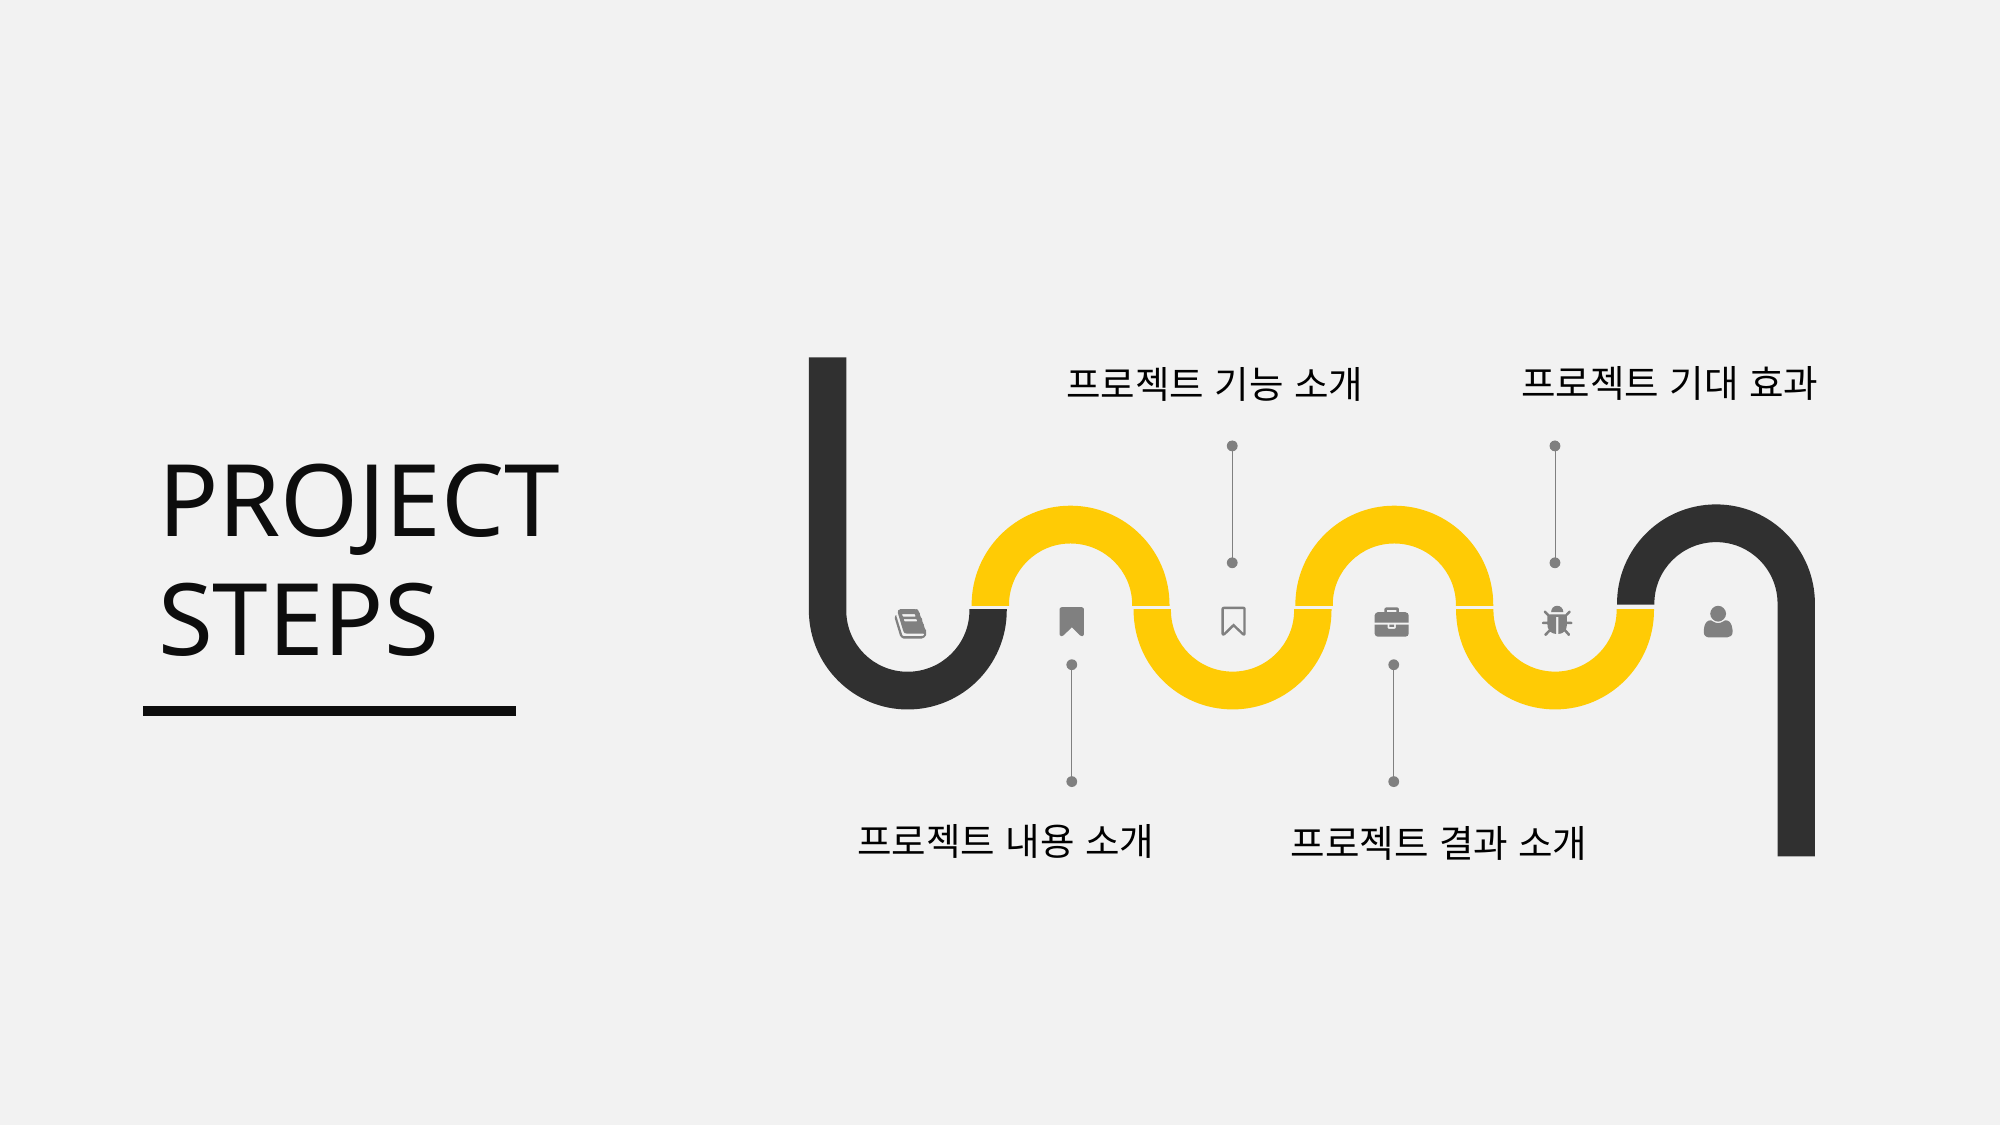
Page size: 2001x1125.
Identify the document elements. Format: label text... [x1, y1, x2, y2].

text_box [1168, 498, 1297, 510]
text_box 프로젝트 기대 효과 [1444, 354, 1896, 483]
text_box 프로젝트 기능 소개 [1020, 355, 1409, 484]
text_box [1329, 717, 1458, 729]
text_box [808, 357, 971, 710]
text_box [1368, 322, 1733, 452]
text_box 프로젝트 내용 소개 [810, 811, 1202, 941]
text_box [971, 505, 1654, 710]
text_box [1654, 504, 1815, 857]
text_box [1007, 717, 1136, 729]
text_box [1703, 605, 1733, 638]
text_box [894, 609, 927, 639]
text_box 프로젝트 결과 소개 [1227, 813, 1651, 943]
text_box PROJECT STEPS [143, 428, 617, 684]
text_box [1491, 498, 1619, 510]
